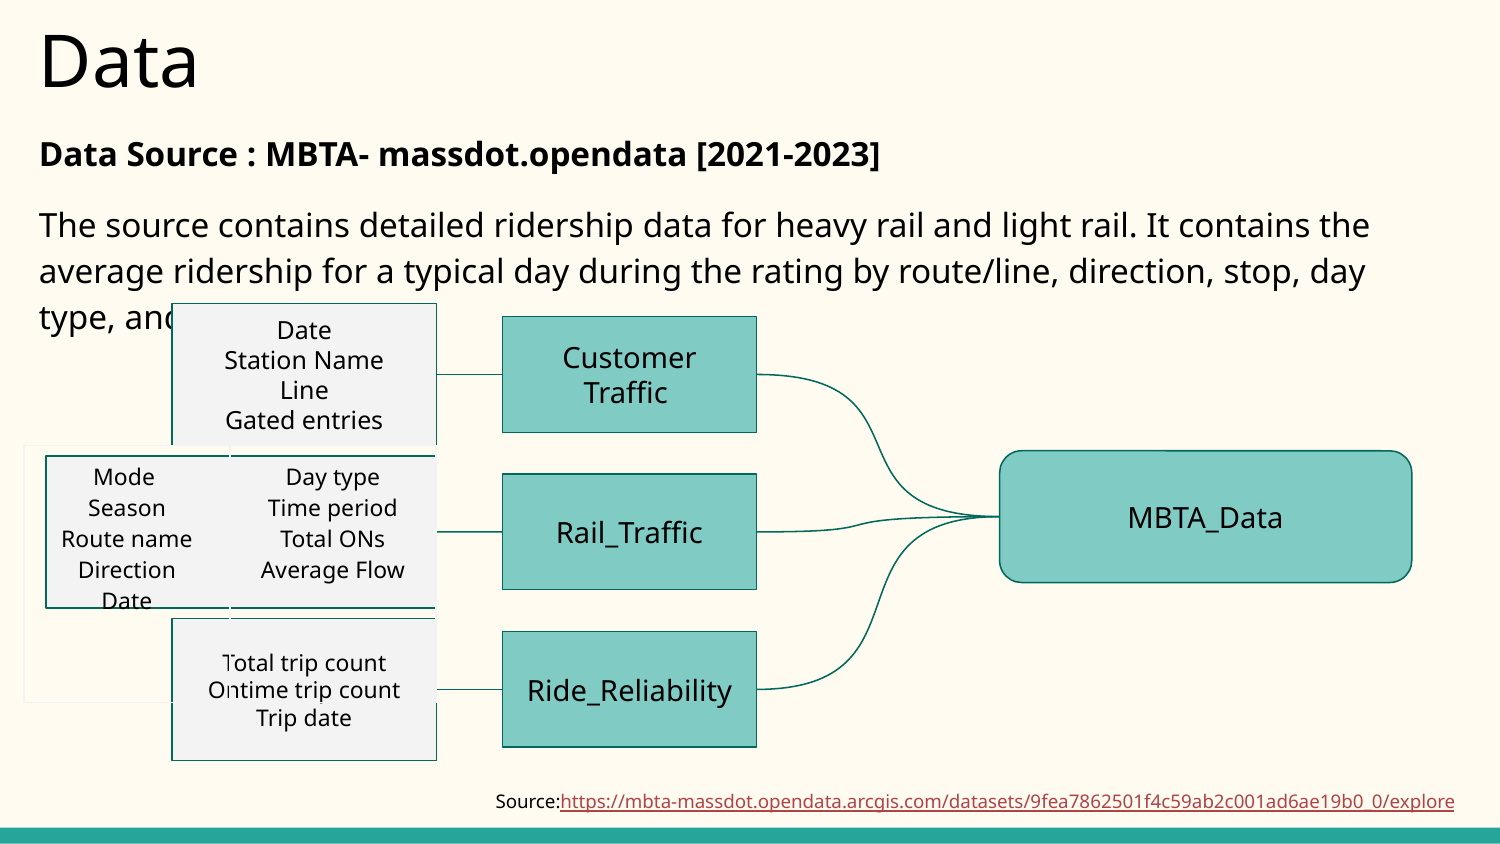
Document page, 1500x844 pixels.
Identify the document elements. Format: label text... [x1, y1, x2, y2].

text_box Total trip count Ontime trip count Trip date [172, 703, 437, 761]
table_header Mode Season Route name Direction Date [25, 446, 229, 702]
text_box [756, 516, 1000, 690]
table_header Day type Time period Total ONs Average Flow [231, 446, 435, 702]
text_box Rail_Traffic [502, 474, 751, 590]
title Data [24, 0, 1446, 101]
text_box Ride_Reliability [502, 631, 757, 748]
text_box MBTA_Data [1005, 450, 1412, 583]
text_box Customer Traffic [502, 316, 757, 433]
list Data Source : MBTA- massdot.opendata [2021-2023] The source contains detailed ridership data for heavy rail and light rail. It contains the average ridership for a typical day during the rating by route/line, direction, stop, day type, and time period. Source:https://mbta-massdot.opendata.arcgis.com/datasets/9fea7862501f4c59ab2c001ad6ae19b0_0/explore [24, 112, 1470, 800]
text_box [756, 374, 1000, 515]
text_box Date Station Name Line Gated entries [172, 303, 437, 445]
